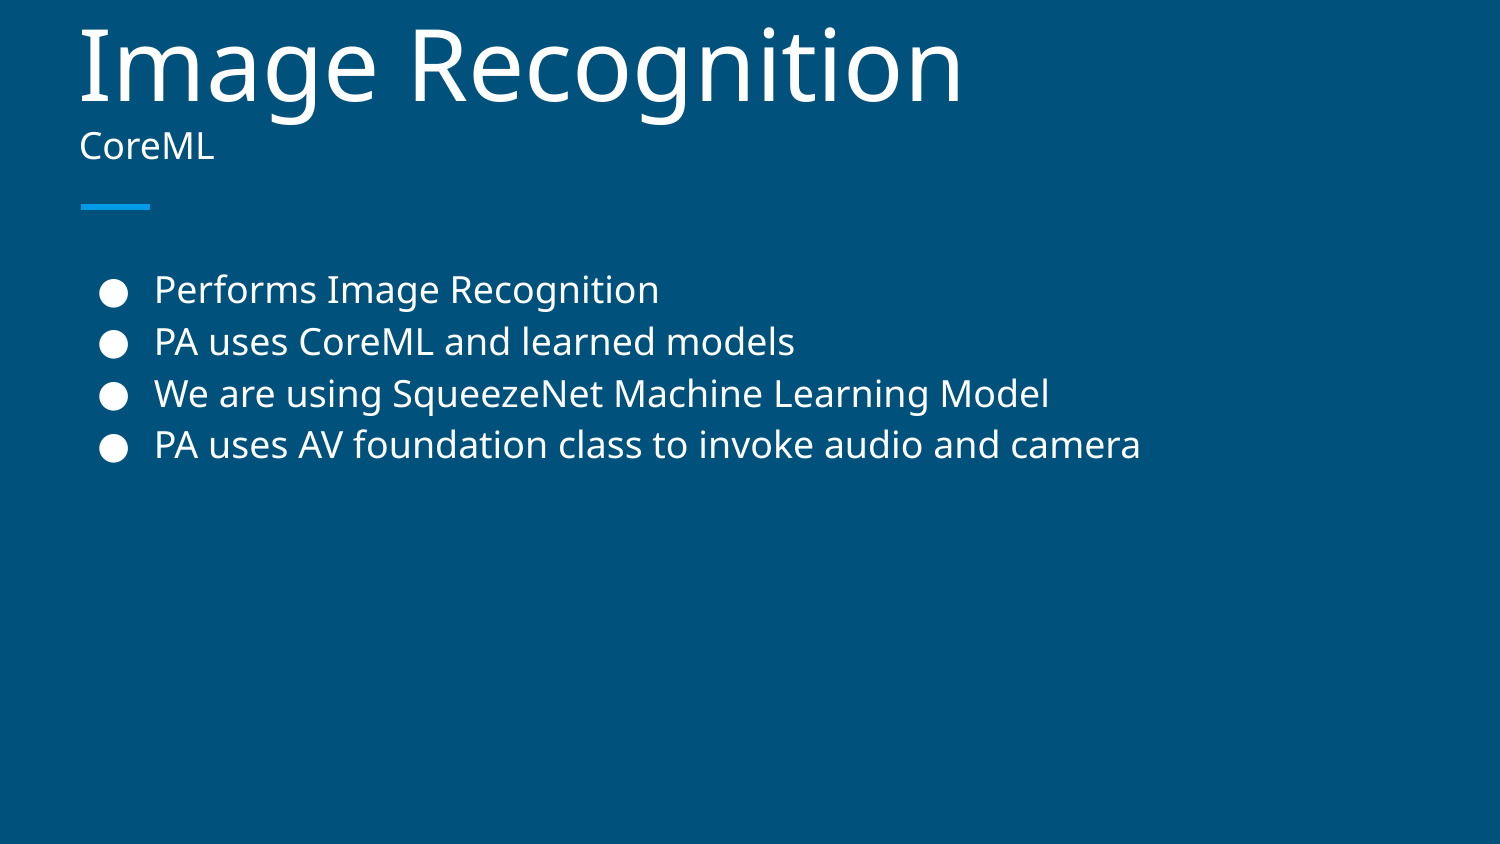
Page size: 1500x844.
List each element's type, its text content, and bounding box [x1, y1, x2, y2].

title Image Recognition CoreML [63, 22, 1437, 227]
list Performs Image Recognition PA uses CoreML and learned models We are using SqueezeNet Machine Learning Model PA uses AV foundation class to invoke audio and camera [63, 244, 1437, 750]
